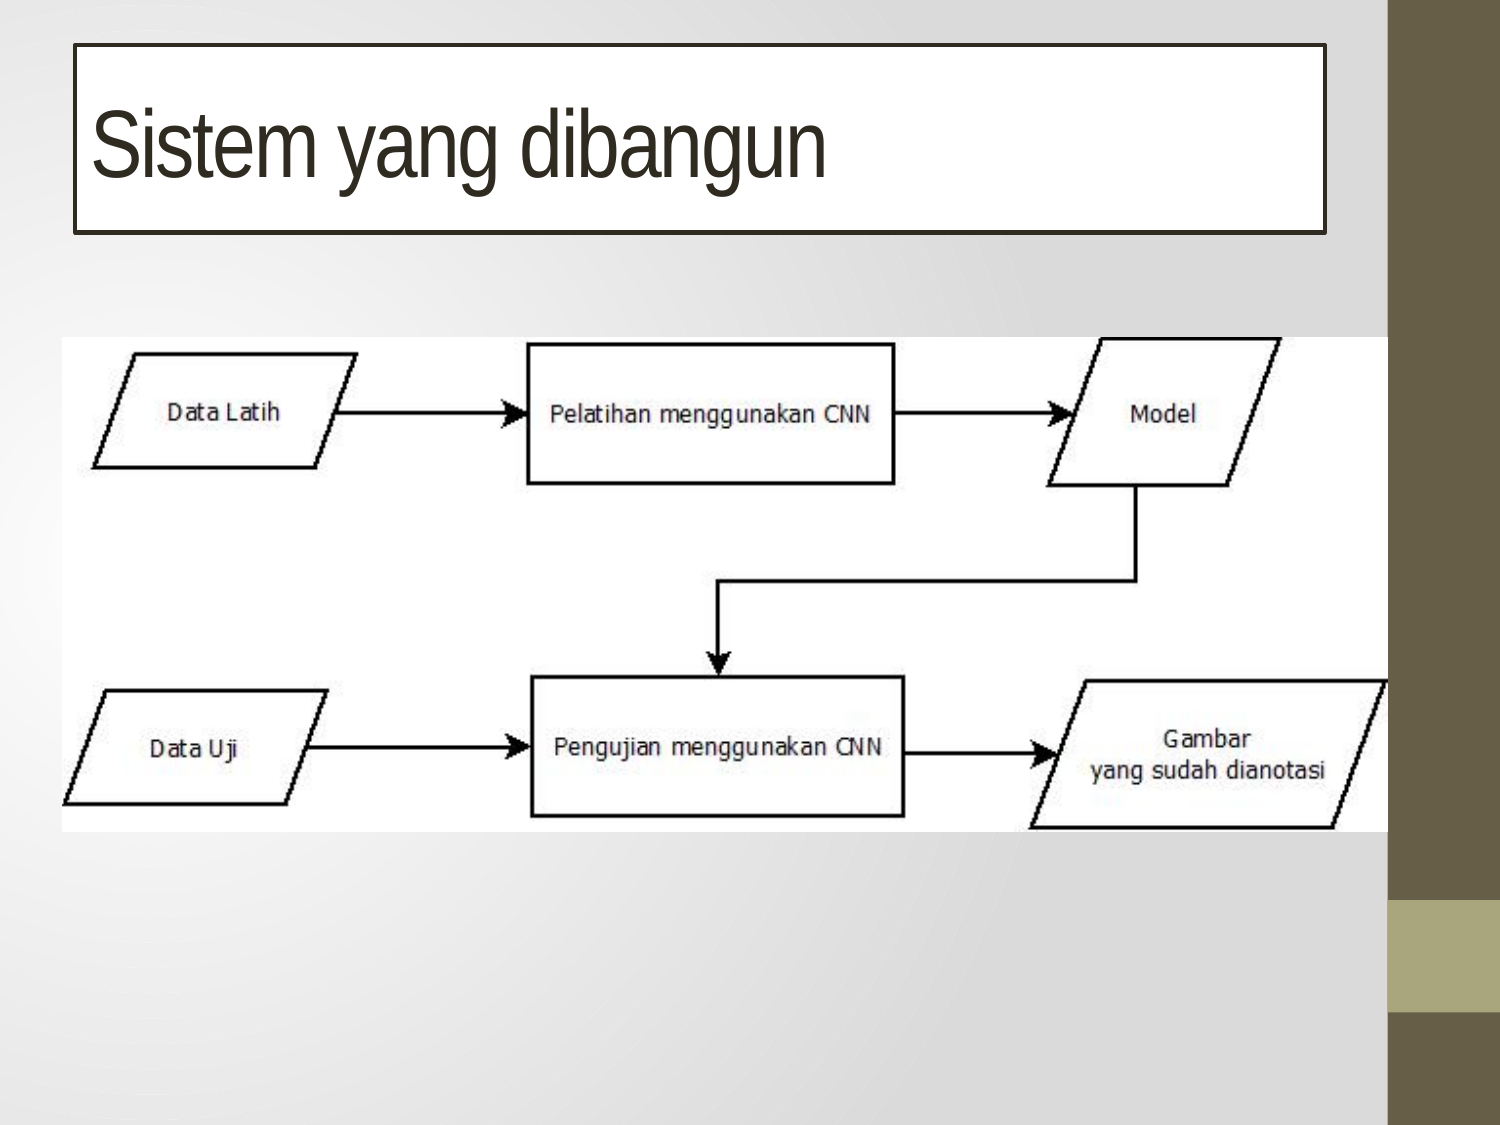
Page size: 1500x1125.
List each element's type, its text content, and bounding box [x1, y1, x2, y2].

title Sistem yang dibangun [73, 43, 1327, 235]
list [61, 336, 1389, 832]
